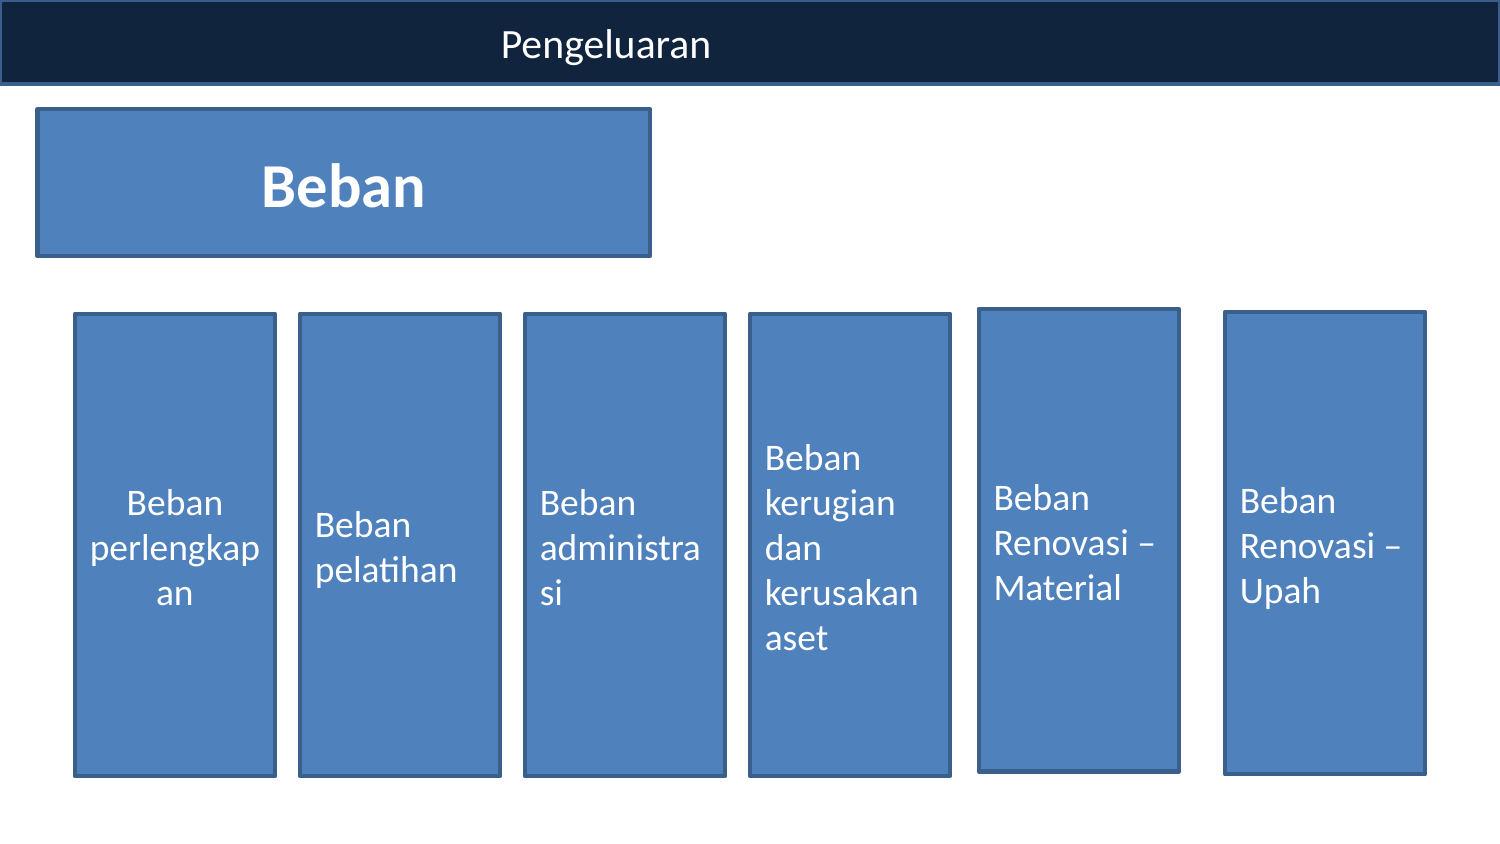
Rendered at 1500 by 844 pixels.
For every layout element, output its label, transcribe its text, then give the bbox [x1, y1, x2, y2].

text_box Beban pelatihan [298, 312, 502, 778]
text_box Beban Renovasi – Upah [1223, 310, 1427, 776]
text_box Beban [35, 107, 652, 258]
text_box Beban administrasi [523, 312, 727, 778]
text_box Beban Renovasi – Material [977, 307, 1181, 774]
text_box Beban perlengkapan [73, 312, 277, 778]
text_box Beban kerugian dan kerusakan aset [748, 312, 952, 778]
text_box Pengeluaran [462, 9, 750, 75]
text_box [0, 0, 1500, 86]
